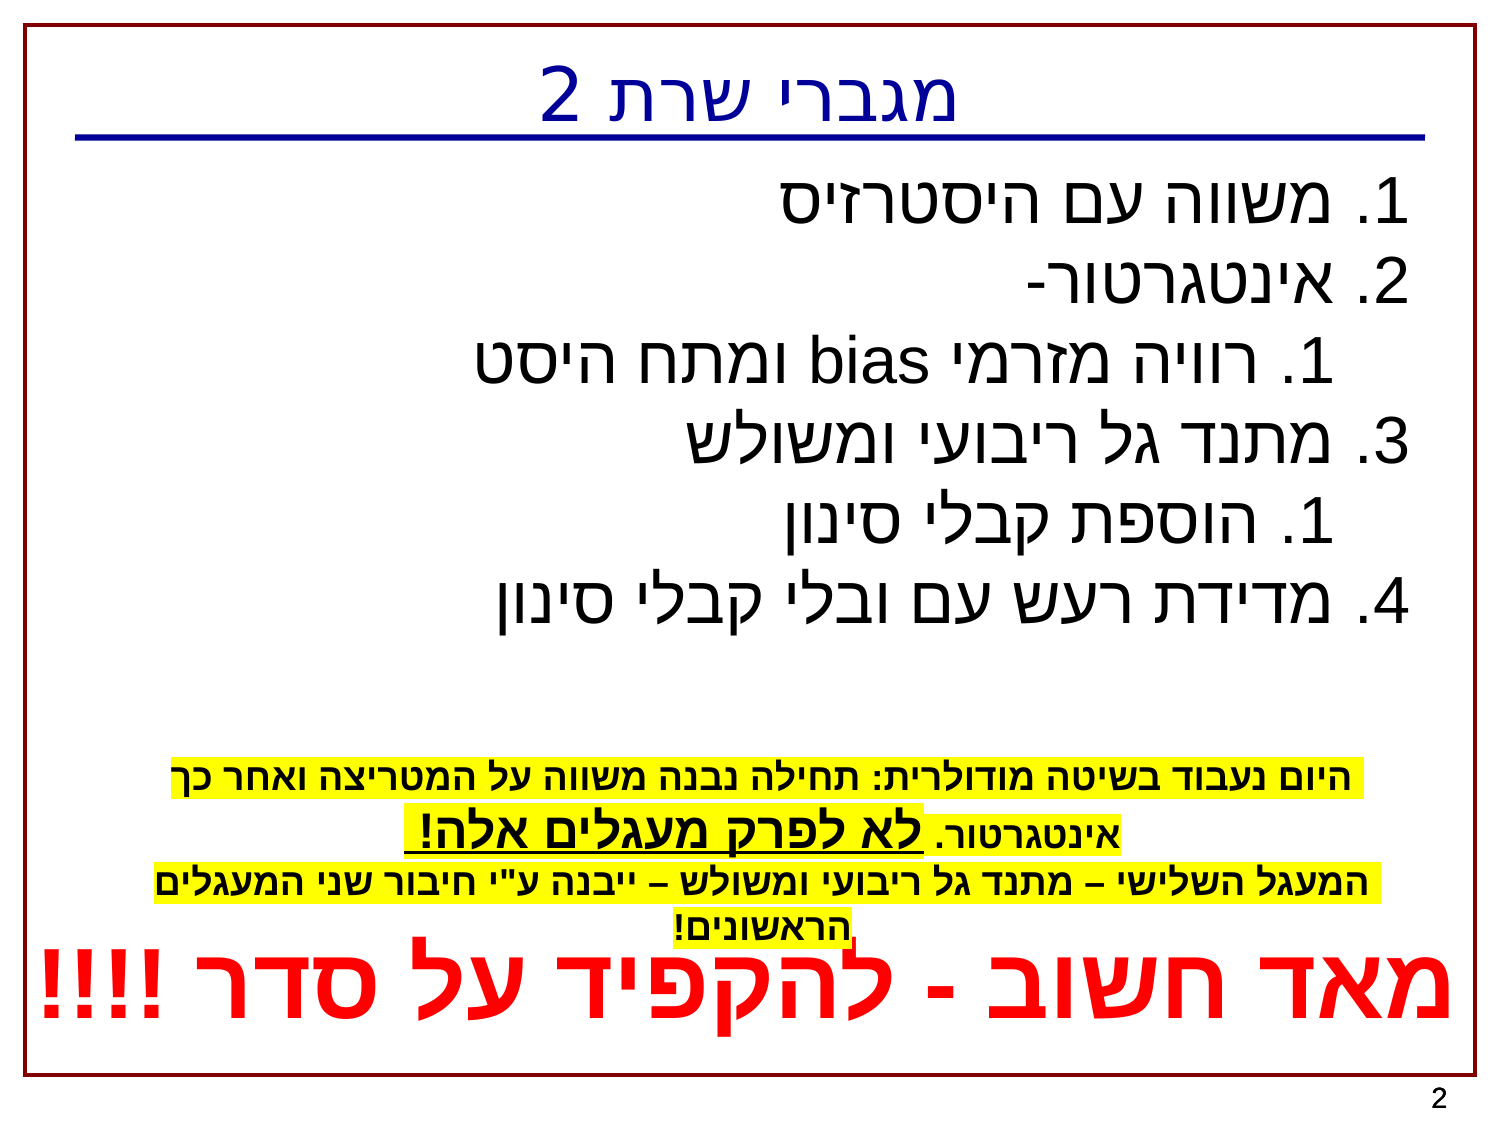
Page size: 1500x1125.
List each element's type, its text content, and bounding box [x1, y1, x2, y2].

title מגברי שרת 2 [74, 44, 1426, 138]
text_box מאד חשוב - להקפיד על סדר !!!! [20, 911, 1474, 1046]
text_box היום נעבוד בשיטה מודולרית: תחילה נבנה משווה על המטריצה ואחר כך אינטגרטור. לא לפרק מעגלים אלה! המעגל השלישי – מתנד גל ריבועי ומשולש – ייבנה ע"י חיבור שני המעגלים הראשונים! [99, 745, 1425, 956]
text_box משווה עם היסטרזיס אינטגרטור- רוויה מזרמי bias ומתח היסט מתנד גל ריבועי ומשולש הוספת קבלי סינון מדידת רעש עם ובלי קבלי סינון [324, 149, 1425, 645]
text_box 2 [1112, 1071, 1463, 1125]
